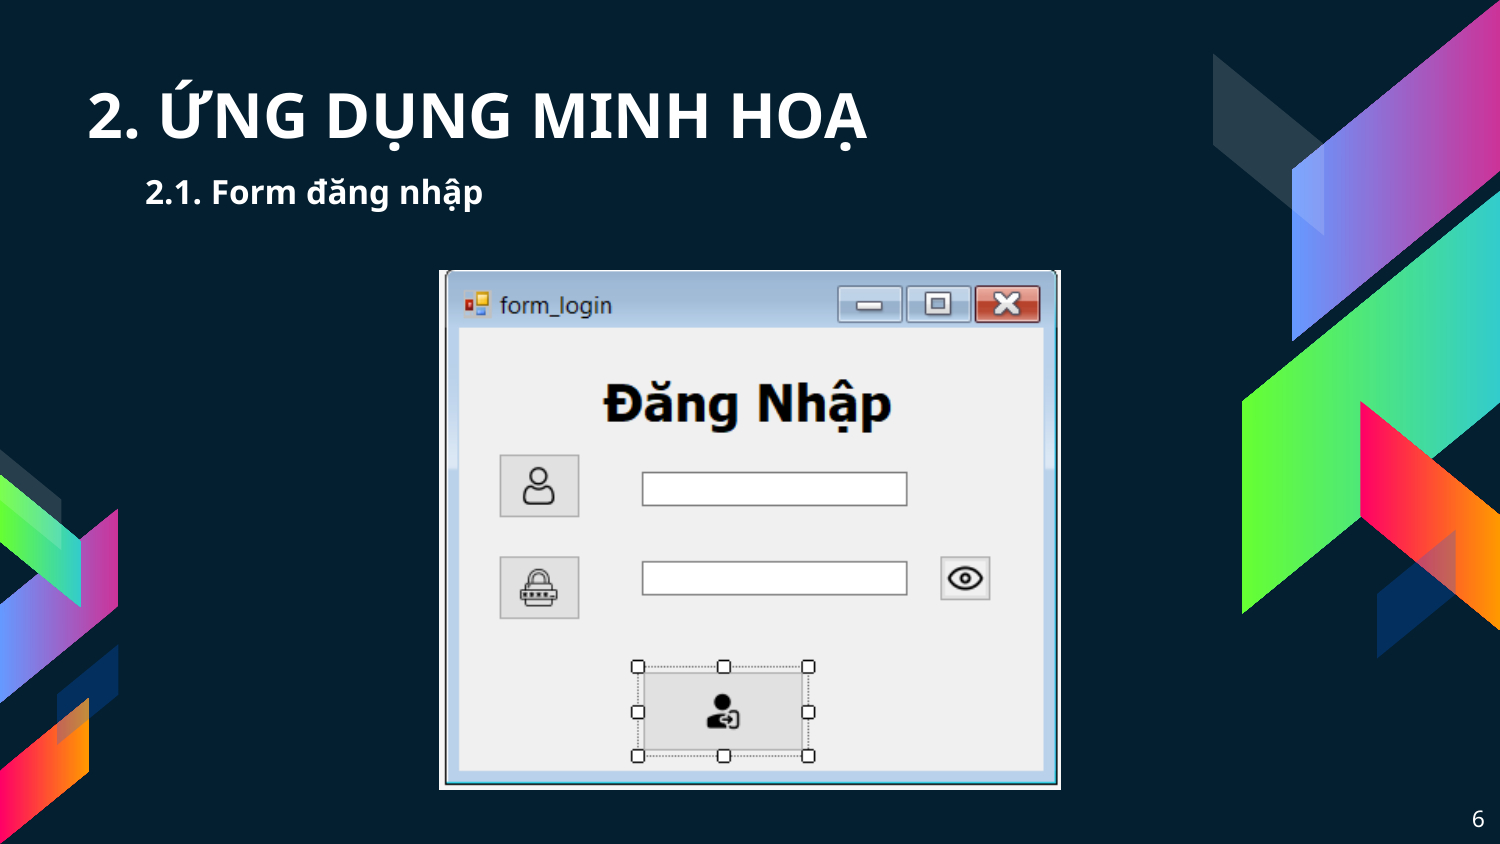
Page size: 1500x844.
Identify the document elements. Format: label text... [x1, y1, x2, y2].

text_box 2. ỨNG DỤNG MINH HOẠ [72, 62, 1053, 167]
picture [438, 270, 1062, 790]
list 2.1. Form đăng nhập [130, 156, 1370, 282]
slide_number 6 [1403, 789, 1500, 844]
